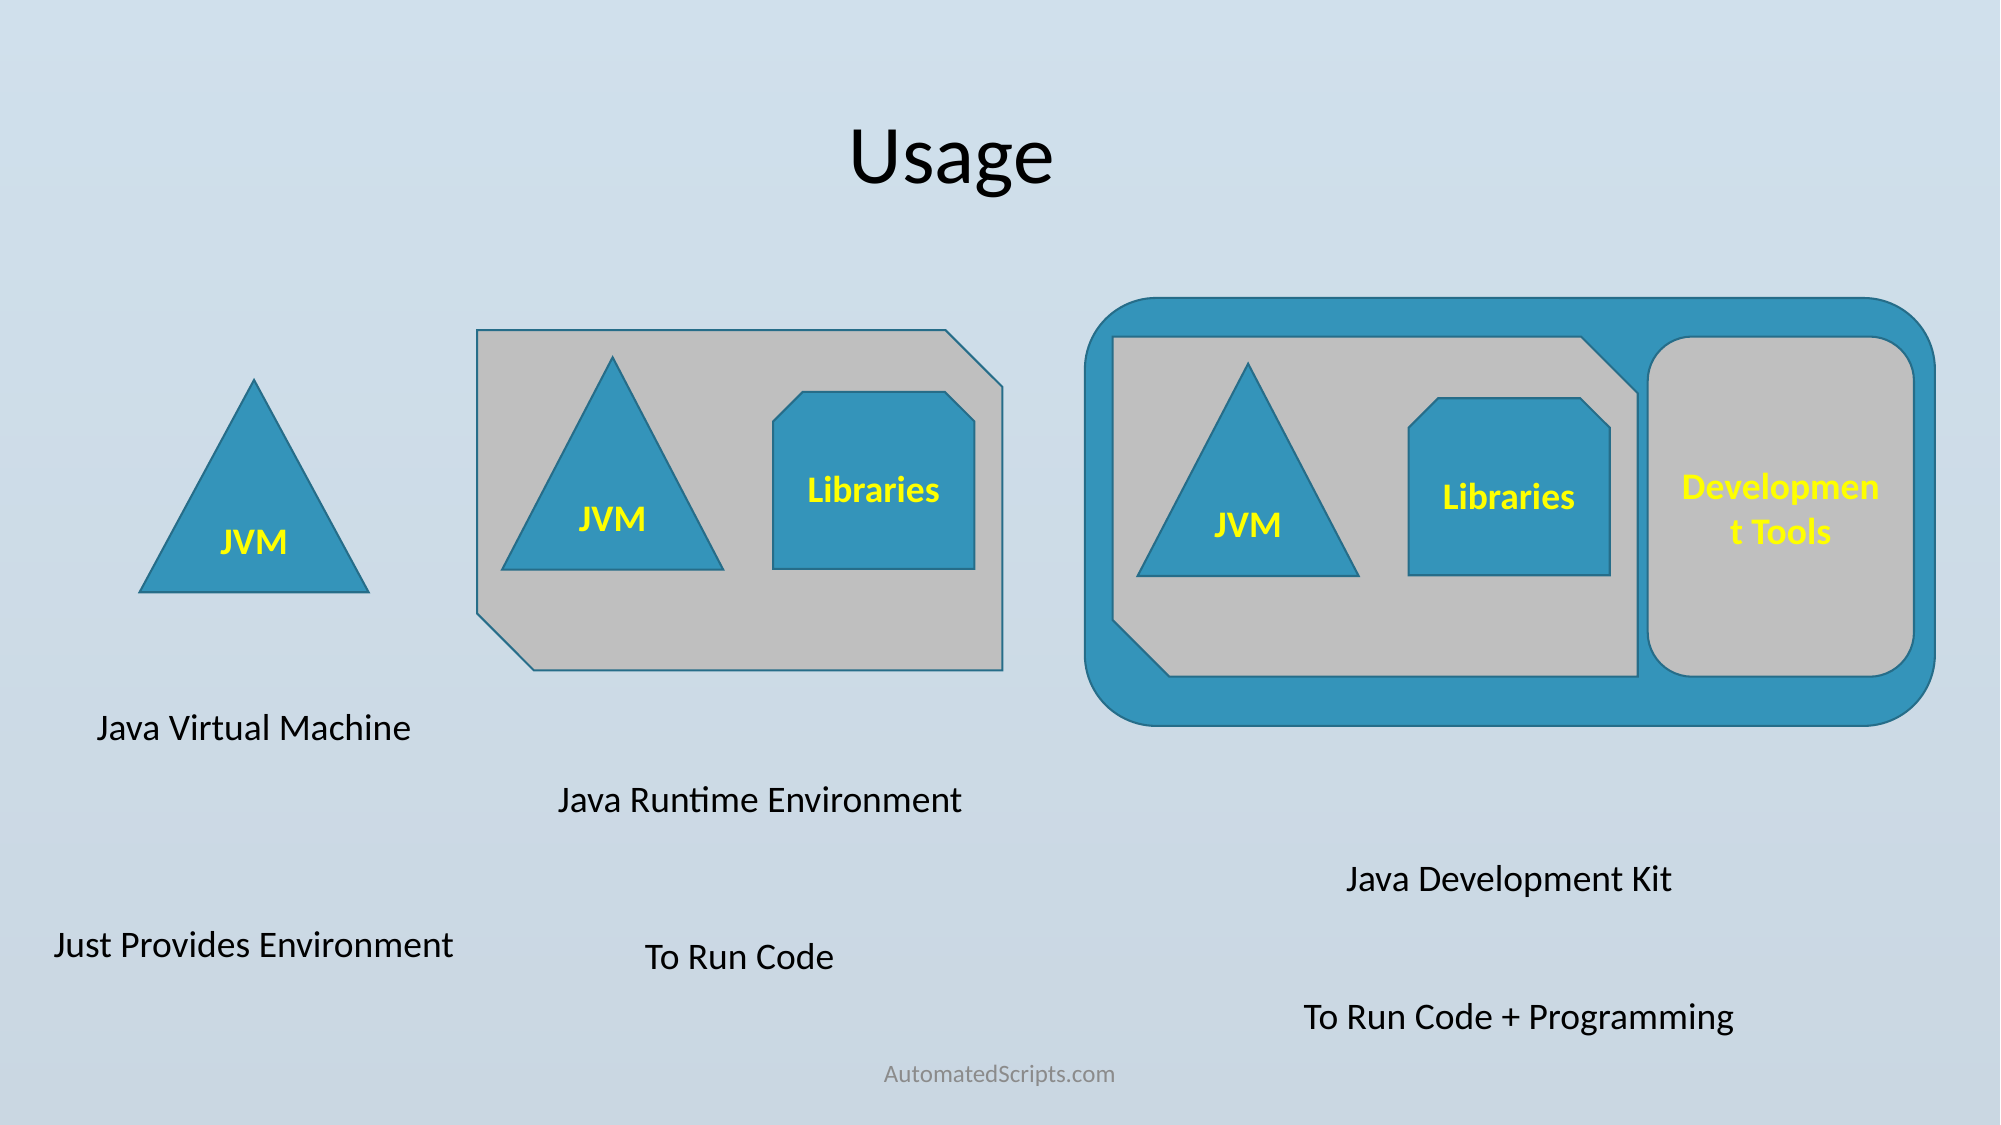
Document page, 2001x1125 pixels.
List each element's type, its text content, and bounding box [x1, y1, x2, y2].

text_box To Run Code [629, 924, 850, 985]
footer AutomatedScripts.com [662, 1042, 1338, 1103]
text_box Java Virtual Machine [81, 695, 427, 756]
text_box To Run Code + Programming [1288, 985, 1750, 1046]
text_box JVM [1135, 361, 1361, 578]
text_box Usage [833, 92, 1070, 208]
text_box Just Provides Environment [38, 912, 470, 973]
text_box [1111, 335, 1639, 678]
text_box JVM [137, 377, 371, 594]
text_box Libraries [772, 390, 976, 570]
text_box [476, 329, 1004, 672]
text_box Java Runtime Environment [542, 767, 978, 828]
text_box Development Tools [1646, 335, 1916, 678]
text_box [1083, 296, 1936, 727]
text_box Libraries [1407, 397, 1611, 577]
text_box JVM [500, 355, 725, 571]
text_box Java Development Kit [1330, 846, 1688, 907]
